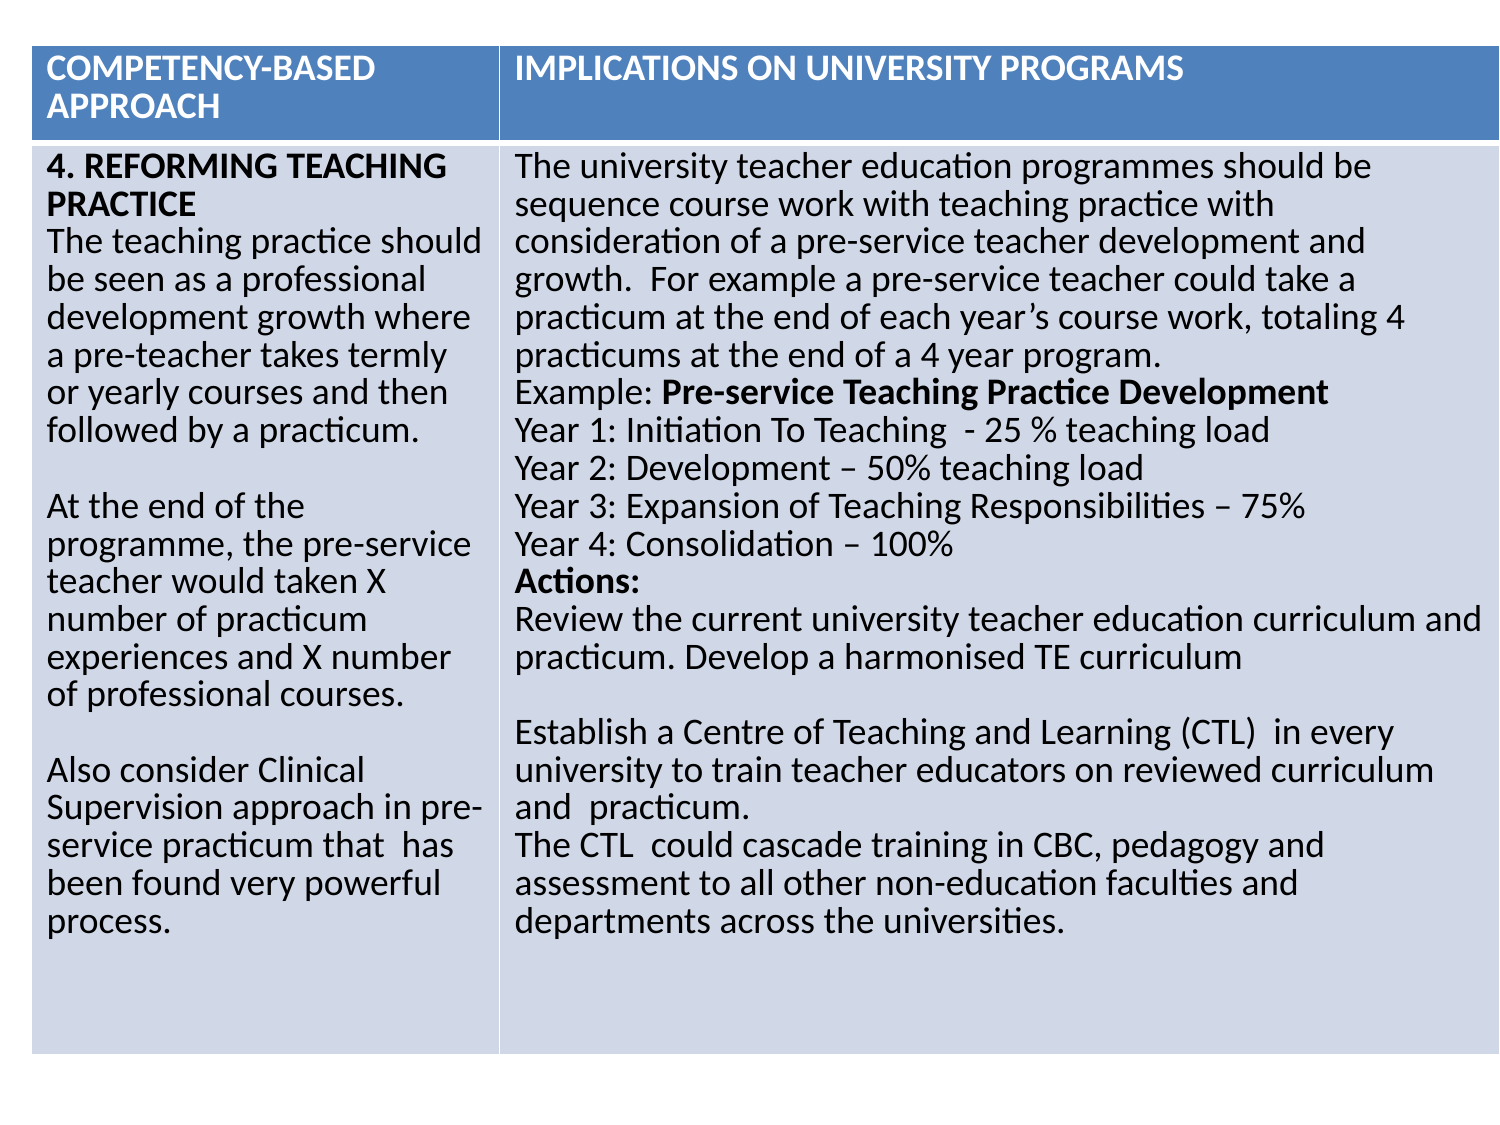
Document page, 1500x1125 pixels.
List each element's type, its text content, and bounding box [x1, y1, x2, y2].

table_header COMPETENCY-BASED APPROACH [32, 46, 499, 140]
table_header IMPLICATIONS ON UNIVERSITY PROGRAMS [500, 46, 1499, 140]
table_cell 4. REFORMING TEACHING PRACTICE The teaching practice should be seen as a professional development growth where a pre-teacher takes termly or yearly courses and then followed by a practicum. At the end of the programme, the pre-service teacher would taken X number of practicum experiences and X number of professional courses. Also consider Clinical Supervision approach in pre-service practicum that has been found very powerful process. [32, 146, 499, 1054]
table_cell The university teacher education programmes should be sequence course work with teaching practice with consideration of a pre-service teacher development and growth. For example a pre-service teacher could take a practicum at the end of each year’s course work, totaling 4 practicums at the end of a 4 year program. Example: Pre-service Teaching Practice Development Year 1: Initiation To Teaching - 25 % teaching load Year 2: Development – 50% teaching load Year 3: Expansion of Teaching Responsibilities – 75% Year 4: Consolidation – 100% Actions: Review the current university teacher education curriculum and practicum. Develop a harmonised TE curriculum Establish a Centre of Teaching and Learning (CTL) in every university to train teacher educators on reviewed curriculum and practicum. The CTL could cascade training in CBC, pedagogy and assessment to all other non-education faculties and departments across the universities. [500, 146, 1499, 1054]
